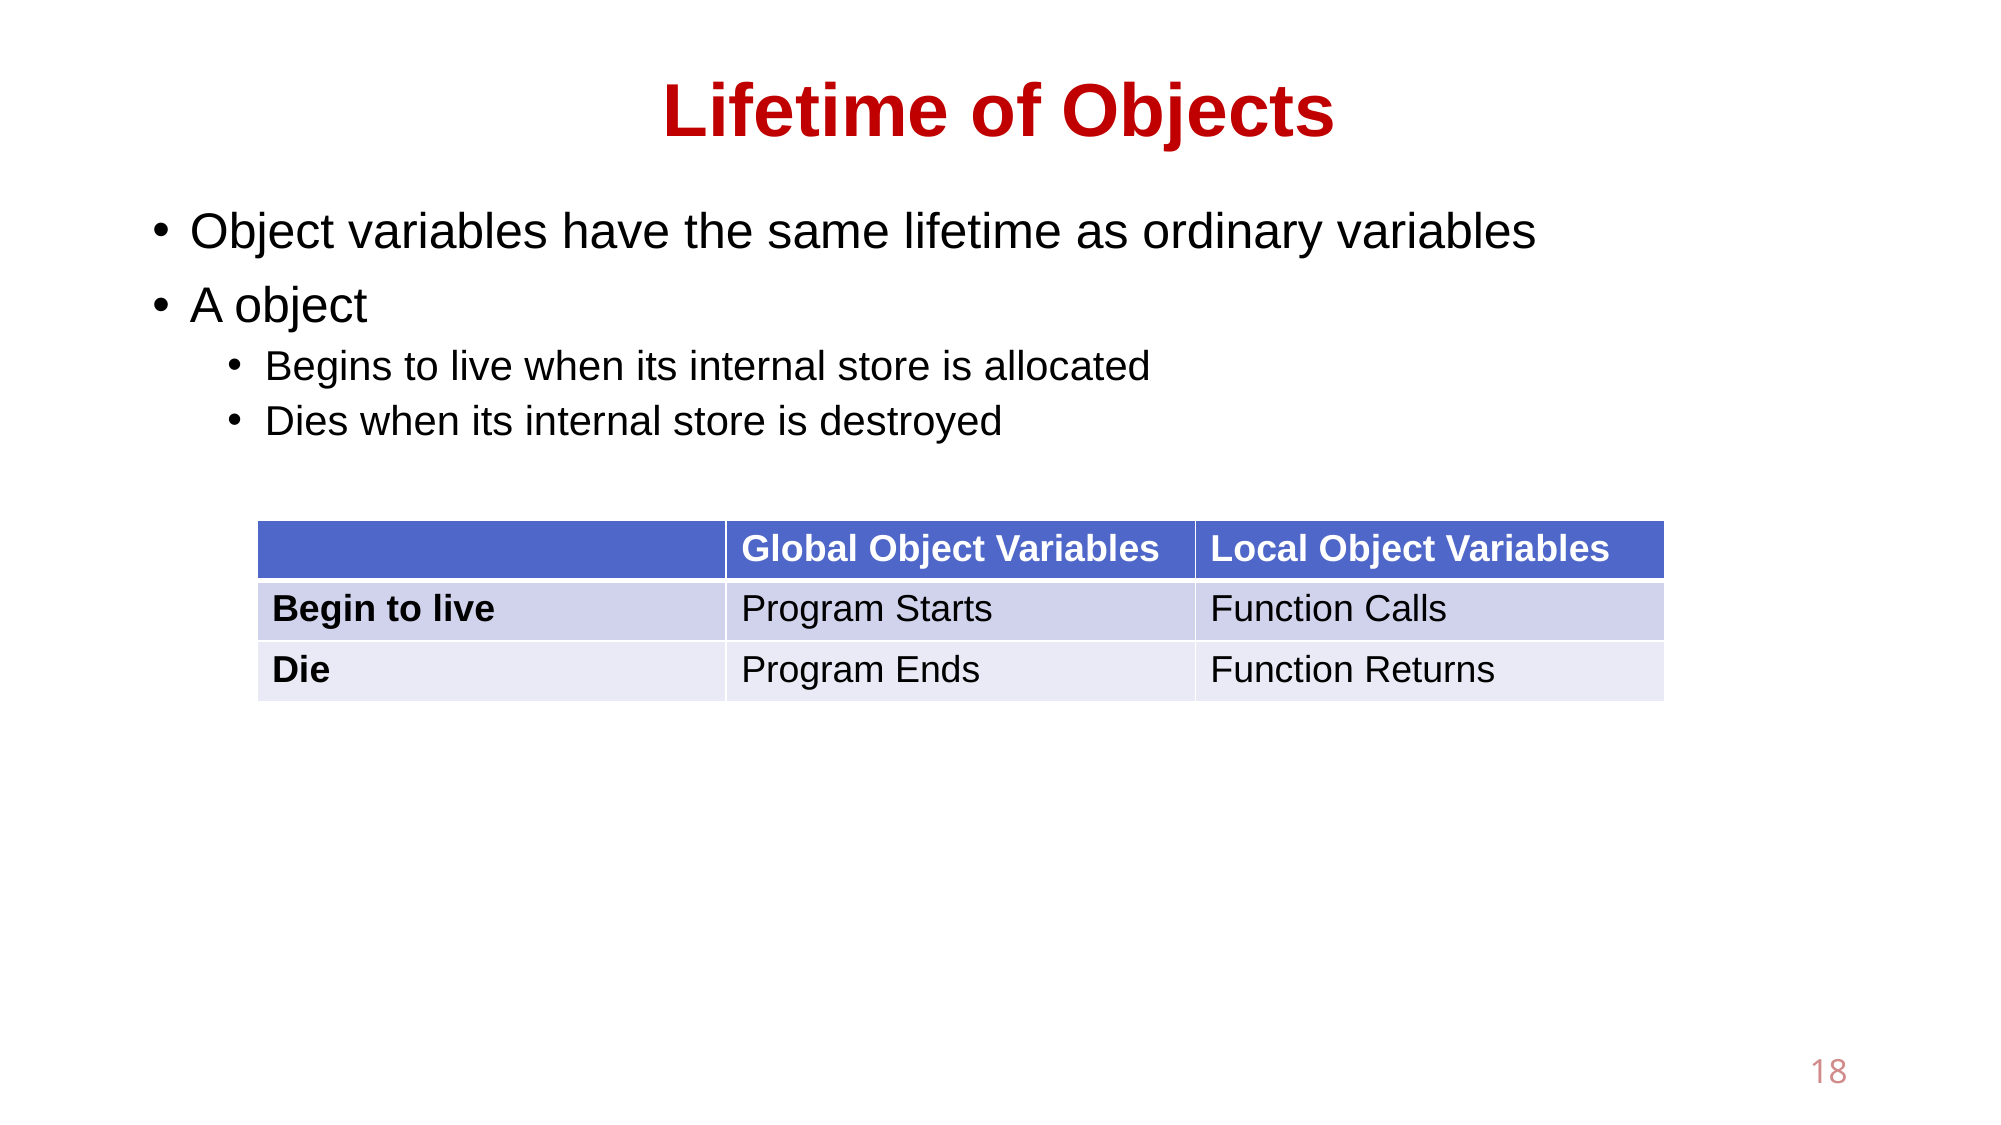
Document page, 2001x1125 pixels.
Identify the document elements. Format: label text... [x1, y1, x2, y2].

table_header Local Object Variables [1196, 521, 1664, 578]
table_cell Begin to live [258, 583, 725, 640]
list Object variables have the same lifetime as ordinary variables A object Begins to live when its internal store is allocated Dies when its internal store is destroyed [137, 197, 1863, 1025]
table_cell Die [258, 642, 725, 701]
table_cell Program Starts [727, 583, 1195, 640]
table_header Global Object Variables [727, 521, 1195, 578]
table_cell Function Calls [1196, 583, 1664, 640]
table_cell Program Ends [727, 642, 1195, 701]
title Lifetime of Objects [137, 59, 1863, 166]
table_cell Function Returns [1196, 642, 1664, 701]
table_header [258, 521, 725, 578]
slide_number 18 [1412, 1042, 1863, 1103]
